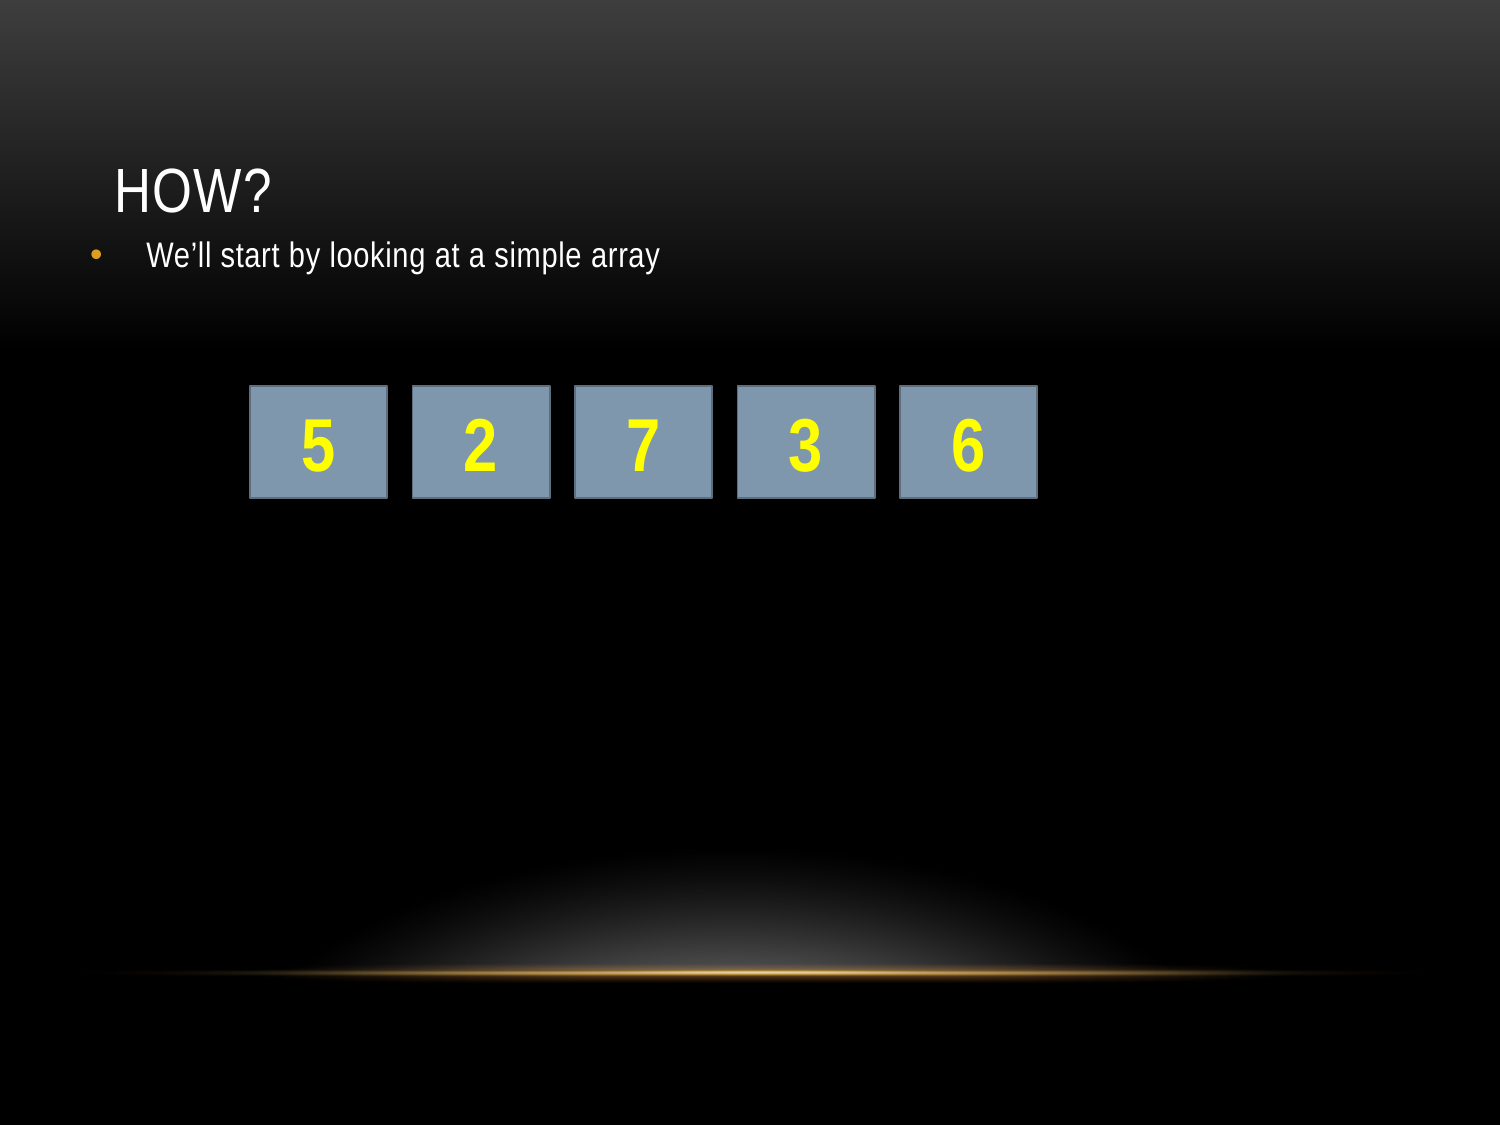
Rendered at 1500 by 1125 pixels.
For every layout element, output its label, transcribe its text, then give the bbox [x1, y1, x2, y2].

title How? [99, 45, 1400, 224]
text_box 5 [249, 385, 388, 499]
picture [0, 0, 1500, 1125]
text_box 6 [899, 385, 1038, 499]
text_box 2 [412, 385, 551, 499]
text_box 7 [574, 385, 713, 499]
list We’ll start by looking at a simple array [75, 224, 1425, 338]
text_box 3 [737, 385, 876, 499]
